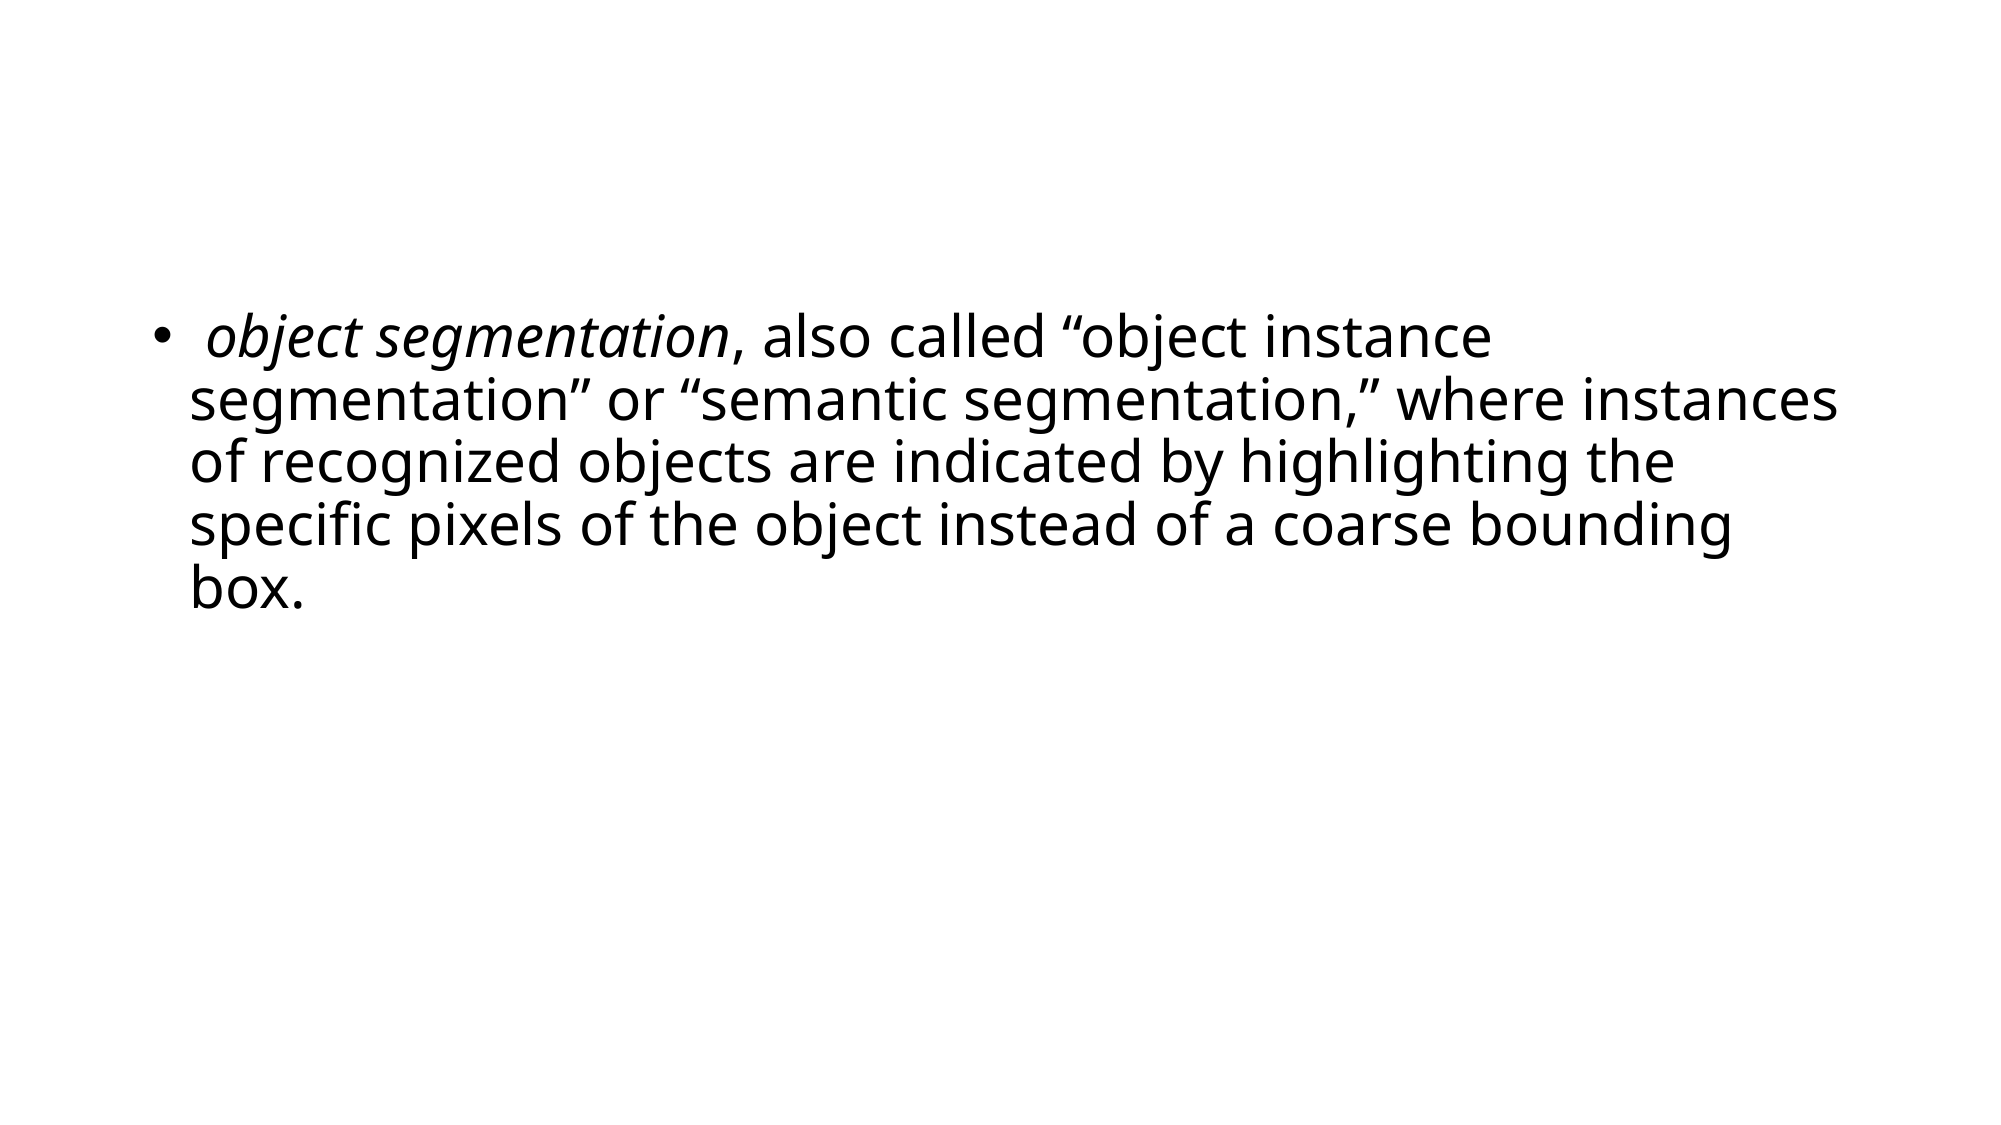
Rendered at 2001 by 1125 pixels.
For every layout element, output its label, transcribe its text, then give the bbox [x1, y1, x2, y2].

list object segmentation, also called “object instance segmentation” or “semantic segmentation,” where instances of recognized objects are indicated by highlighting the specific pixels of the object instead of a coarse bounding box. [137, 299, 1863, 1014]
